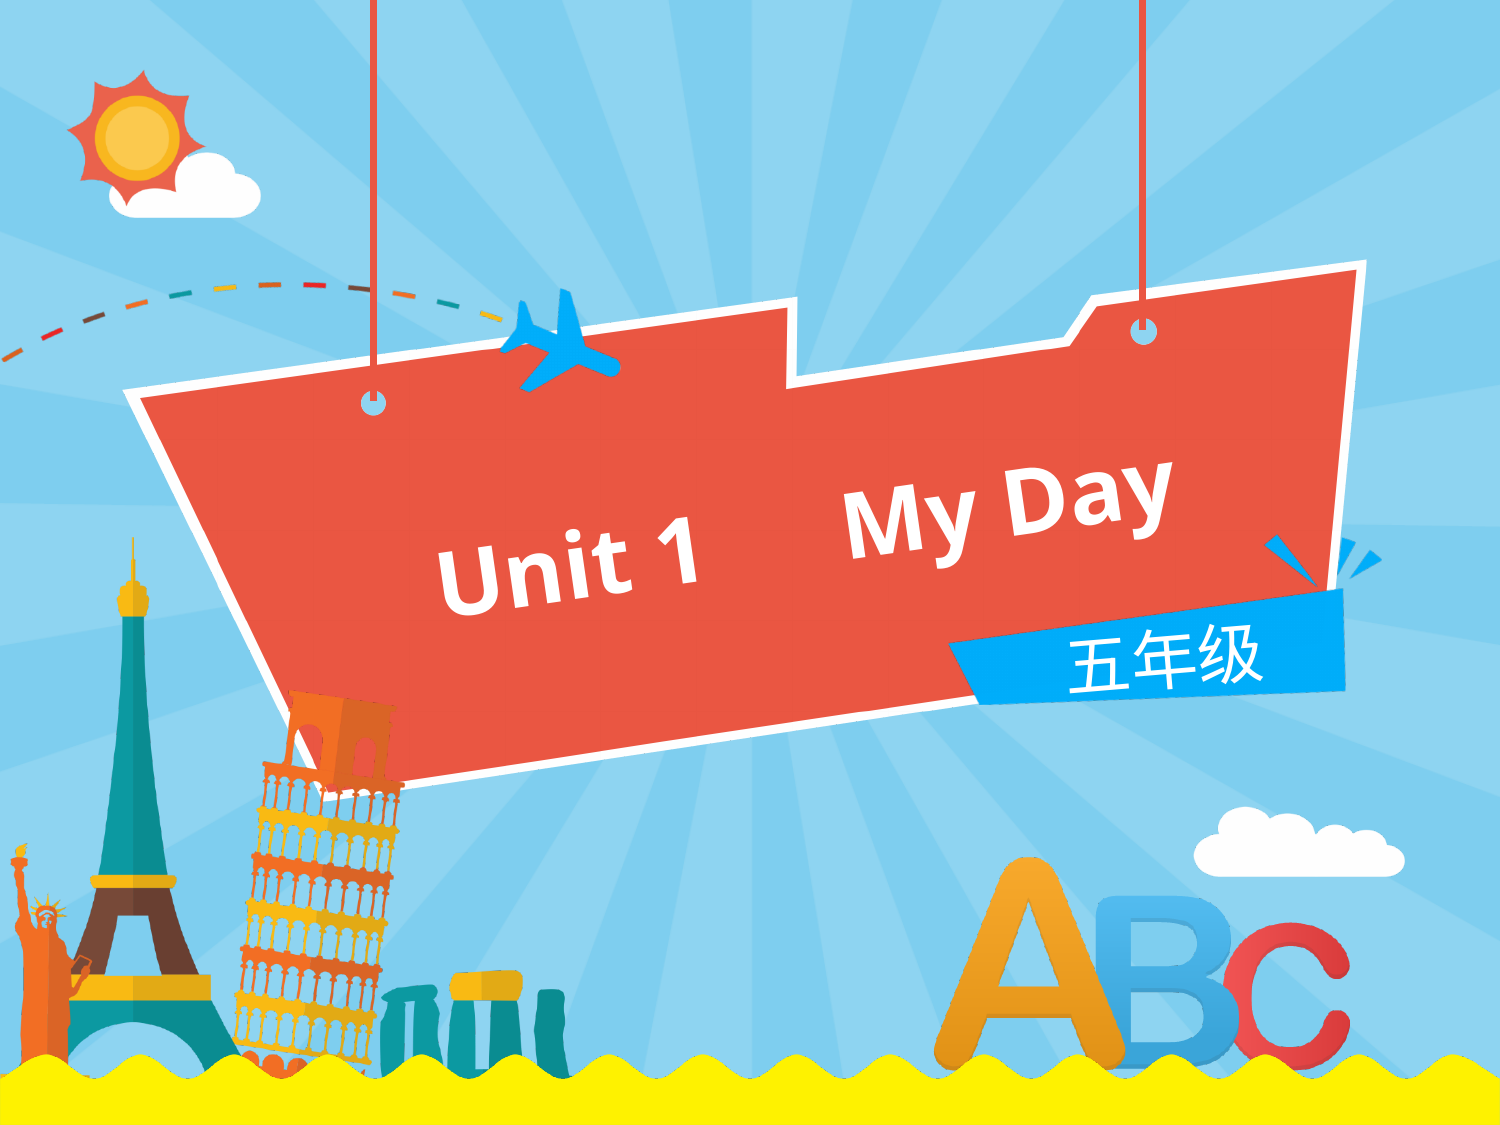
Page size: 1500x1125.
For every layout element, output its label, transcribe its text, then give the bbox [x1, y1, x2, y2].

text_box Unit 1 My Day [356, 403, 1254, 655]
picture [0, 0, 1500, 1125]
text_box 五年级 [1014, 598, 1315, 718]
